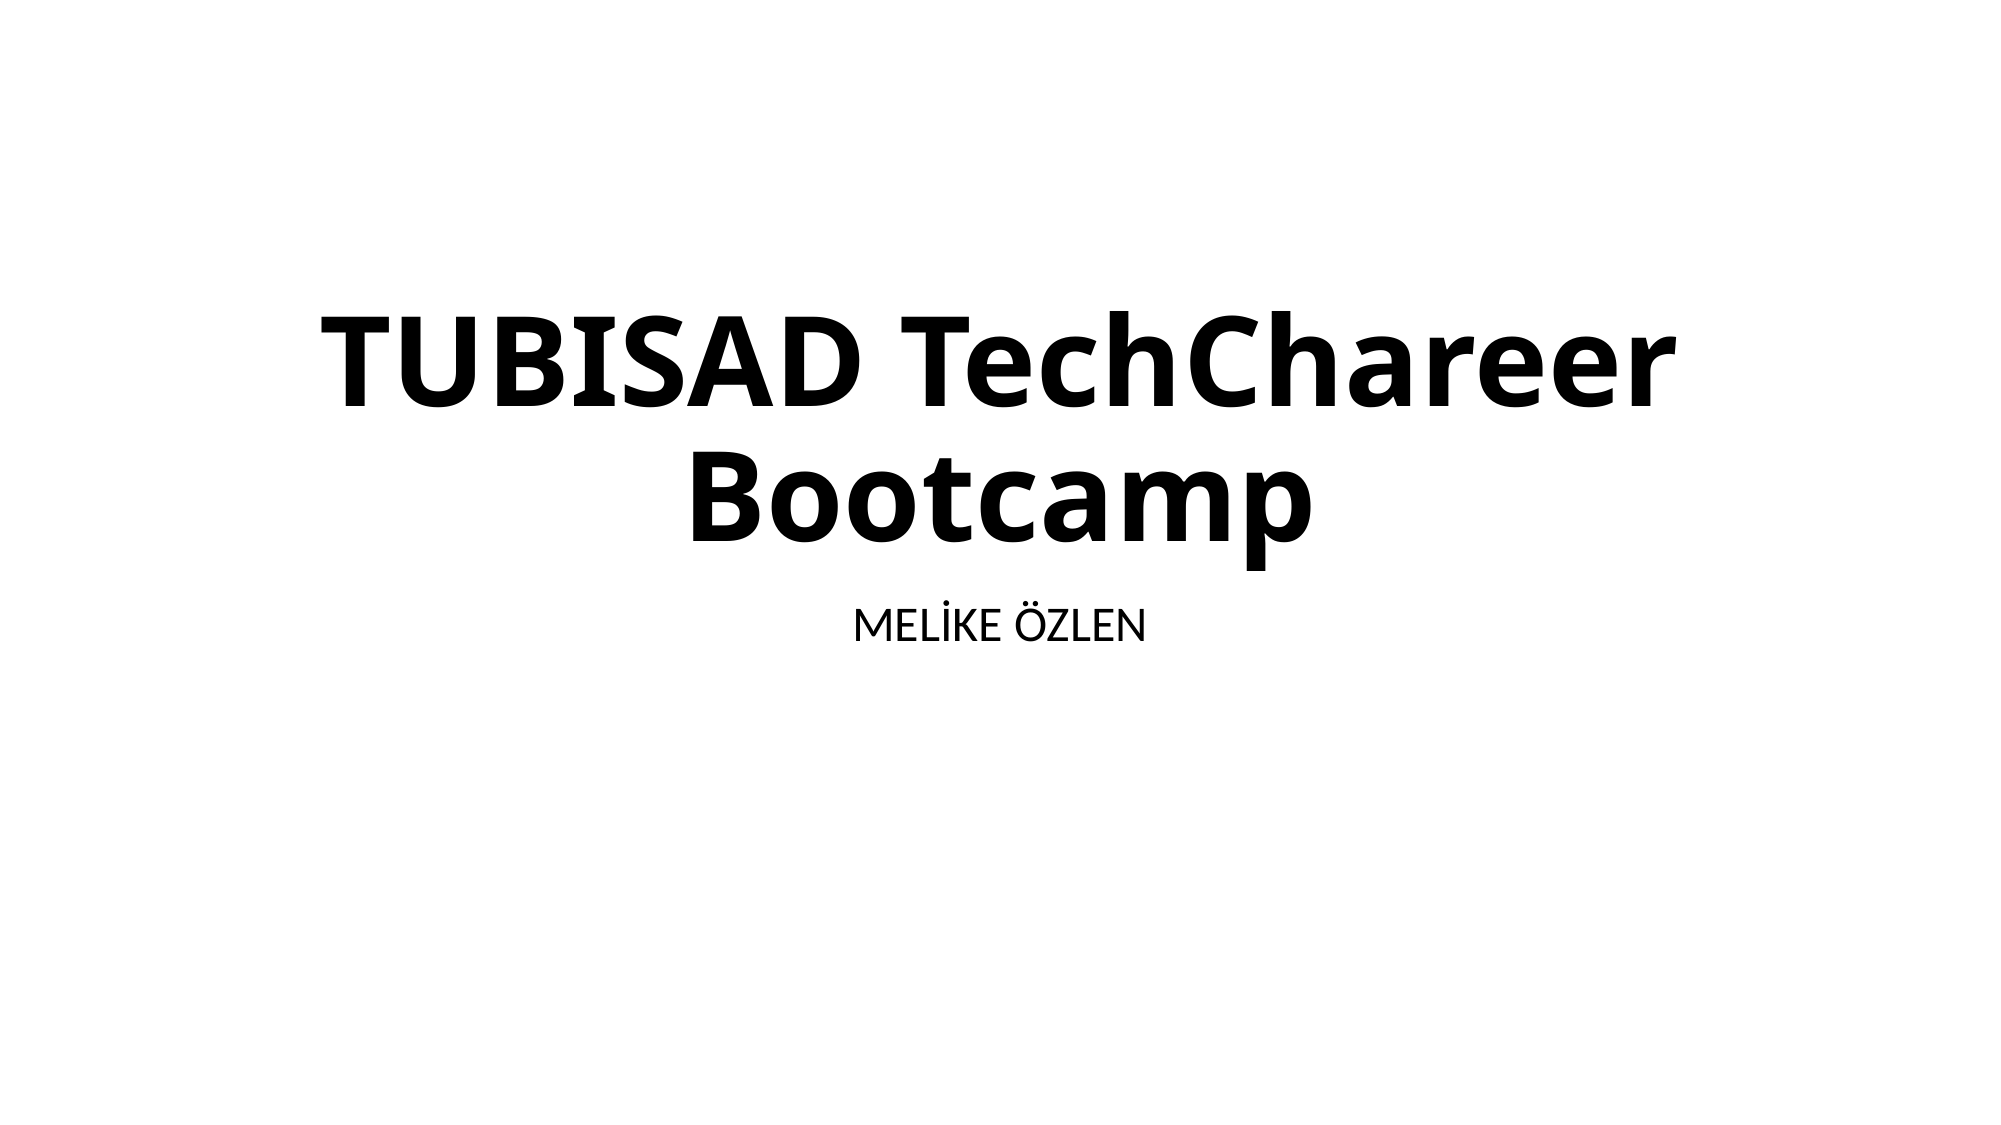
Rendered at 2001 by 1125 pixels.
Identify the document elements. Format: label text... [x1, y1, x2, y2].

subtitle MELİKE ÖZLEN [249, 590, 1750, 863]
title TUBISAD TechChareer Bootcamp [249, 184, 1750, 576]
